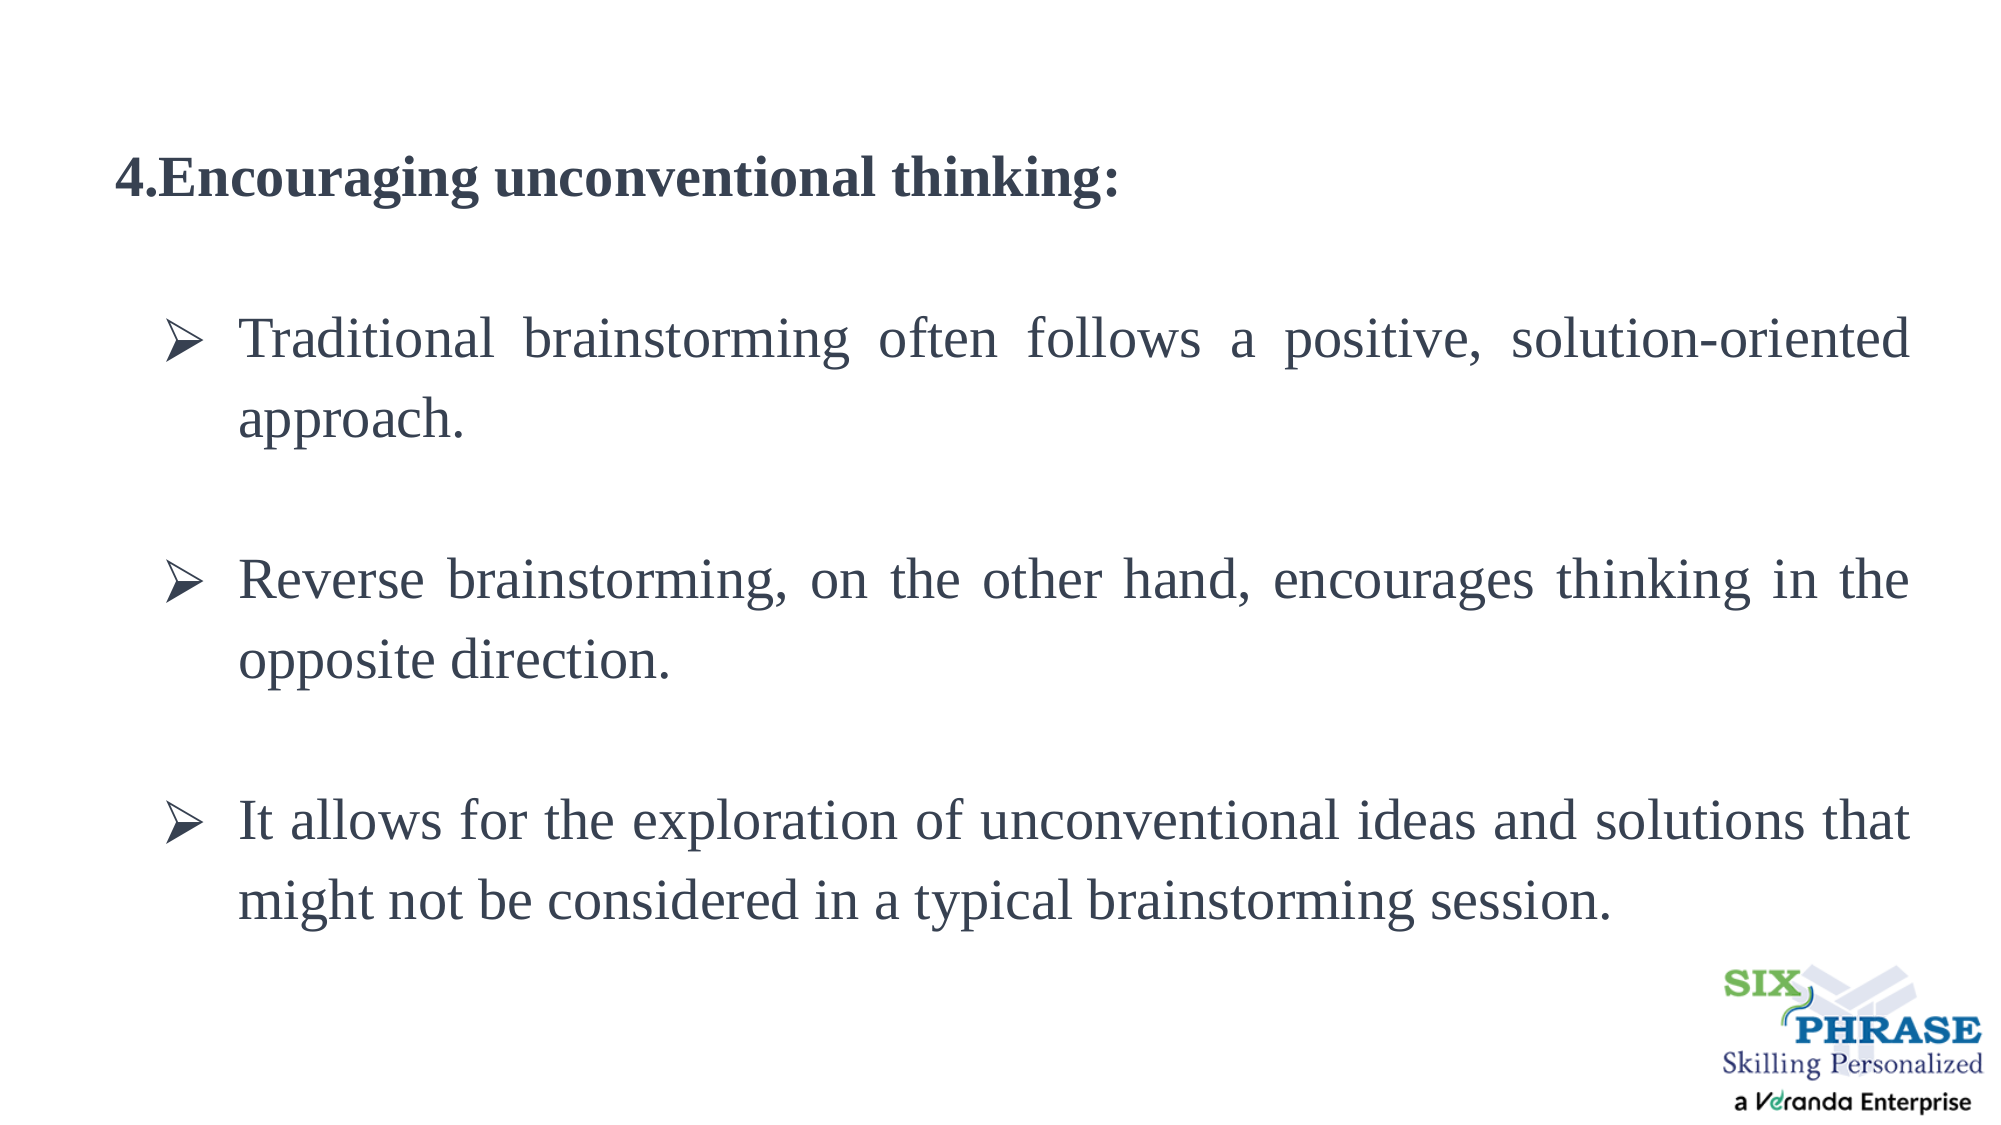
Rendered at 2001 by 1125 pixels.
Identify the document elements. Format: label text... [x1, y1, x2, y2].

picture [1708, 952, 2000, 1125]
list 4.Encouraging unconventional thinking: Traditional brainstorming often follows a positive, solution-oriented approach. Reverse brainstorming, on the other hand, encourages thinking in the opposite direction. It allows for the exploration of unconventional ideas and solutions that might not be considered in a typical brainstorming session. [68, 108, 1932, 1000]
